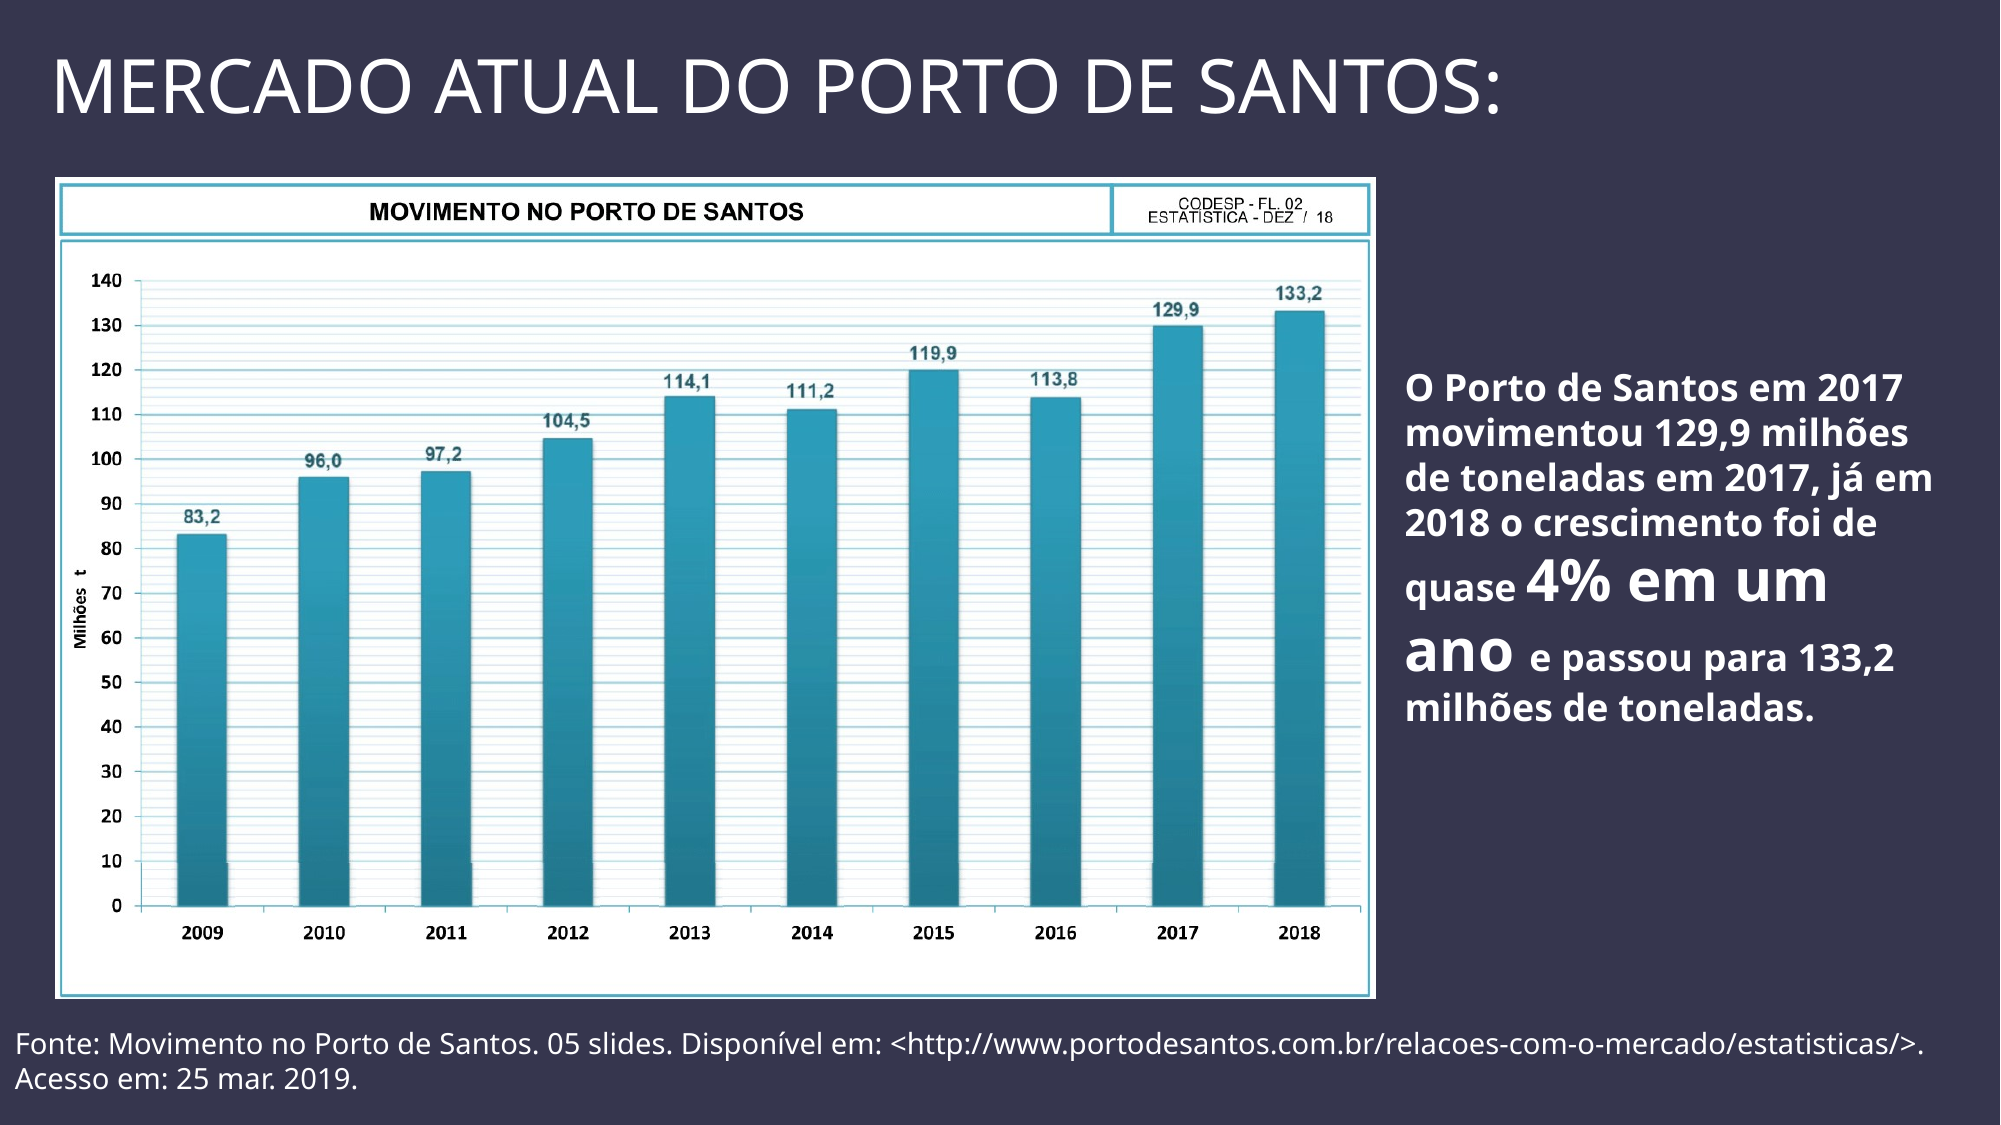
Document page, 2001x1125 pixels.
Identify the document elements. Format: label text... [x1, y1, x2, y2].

text_box Fonte: Movimento no Porto de Santos. 05 slides. Disponível em: <http://www.portodesantos.com.br/relacoes-com-o-mercado/estatisticas/>. Acesso em: 25 mar. 2019. [0, 1017, 2000, 1103]
text_box O Porto de Santos em 2017 movimentou 129,9 milhões de toneladas em 2017, já em 2018 o crescimento foi de quase 4% em um ano e passou para 133,2 milhões de toneladas. [1389, 356, 1967, 736]
picture [55, 177, 1376, 1000]
text_box MERCADO ATUAL DO PORTO DE SANTOS: [35, 31, 1967, 137]
